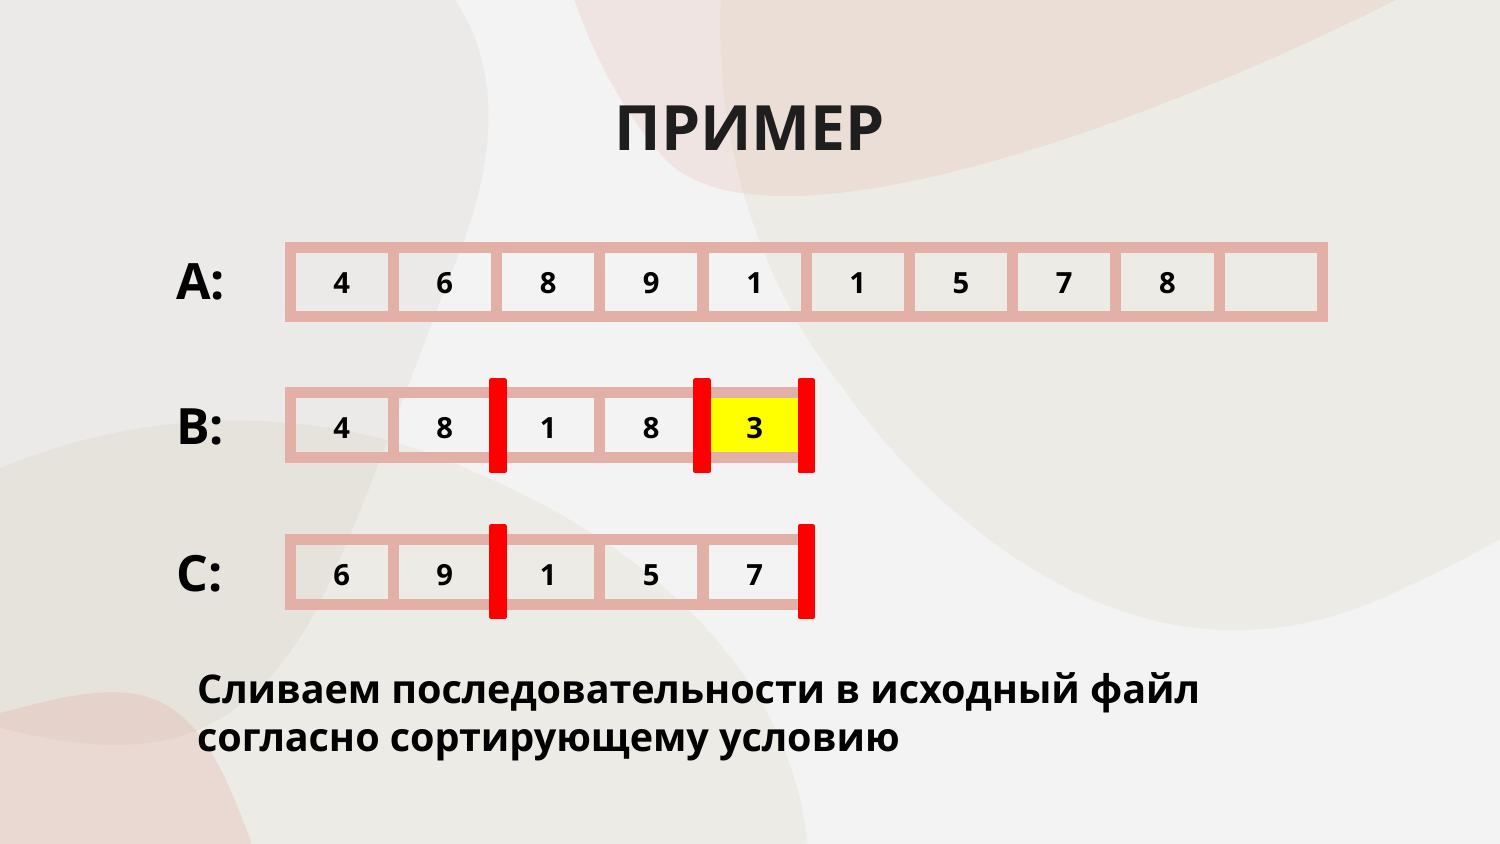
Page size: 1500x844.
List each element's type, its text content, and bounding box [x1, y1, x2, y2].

table_header 6 [296, 545, 388, 599]
text_box [491, 526, 505, 618]
title ПРИМЕР [118, 71, 1382, 180]
table_header 5 [915, 253, 1007, 311]
table_header 4 [296, 398, 388, 452]
table_header 1 [505, 545, 594, 599]
text_box B: [161, 379, 251, 470]
text_box C: [161, 526, 251, 617]
table_header 7 [1018, 253, 1110, 311]
text_box [491, 380, 505, 472]
table_header 3 [709, 398, 799, 452]
text_box [799, 526, 813, 618]
table_header 8 [399, 398, 491, 452]
table_header 9 [399, 545, 491, 599]
table_header 9 [605, 253, 697, 311]
text_box Сливаем последовательности в исходный файл согласно сортирующему условию [161, 649, 1222, 775]
table_header 6 [399, 253, 491, 311]
table_header 1 [505, 398, 594, 452]
table_header 1 [709, 253, 801, 311]
table_header 8 [502, 253, 594, 311]
table_header 1 [812, 253, 904, 311]
text_box А: [161, 234, 251, 325]
text_box [799, 380, 813, 472]
text_box [695, 380, 709, 472]
table_header 7 [709, 545, 799, 599]
table_header 4 [296, 253, 388, 311]
table_header 8 [605, 398, 695, 452]
table_header [1225, 253, 1317, 311]
table_header 8 [1121, 253, 1214, 311]
table_header 5 [605, 545, 697, 599]
